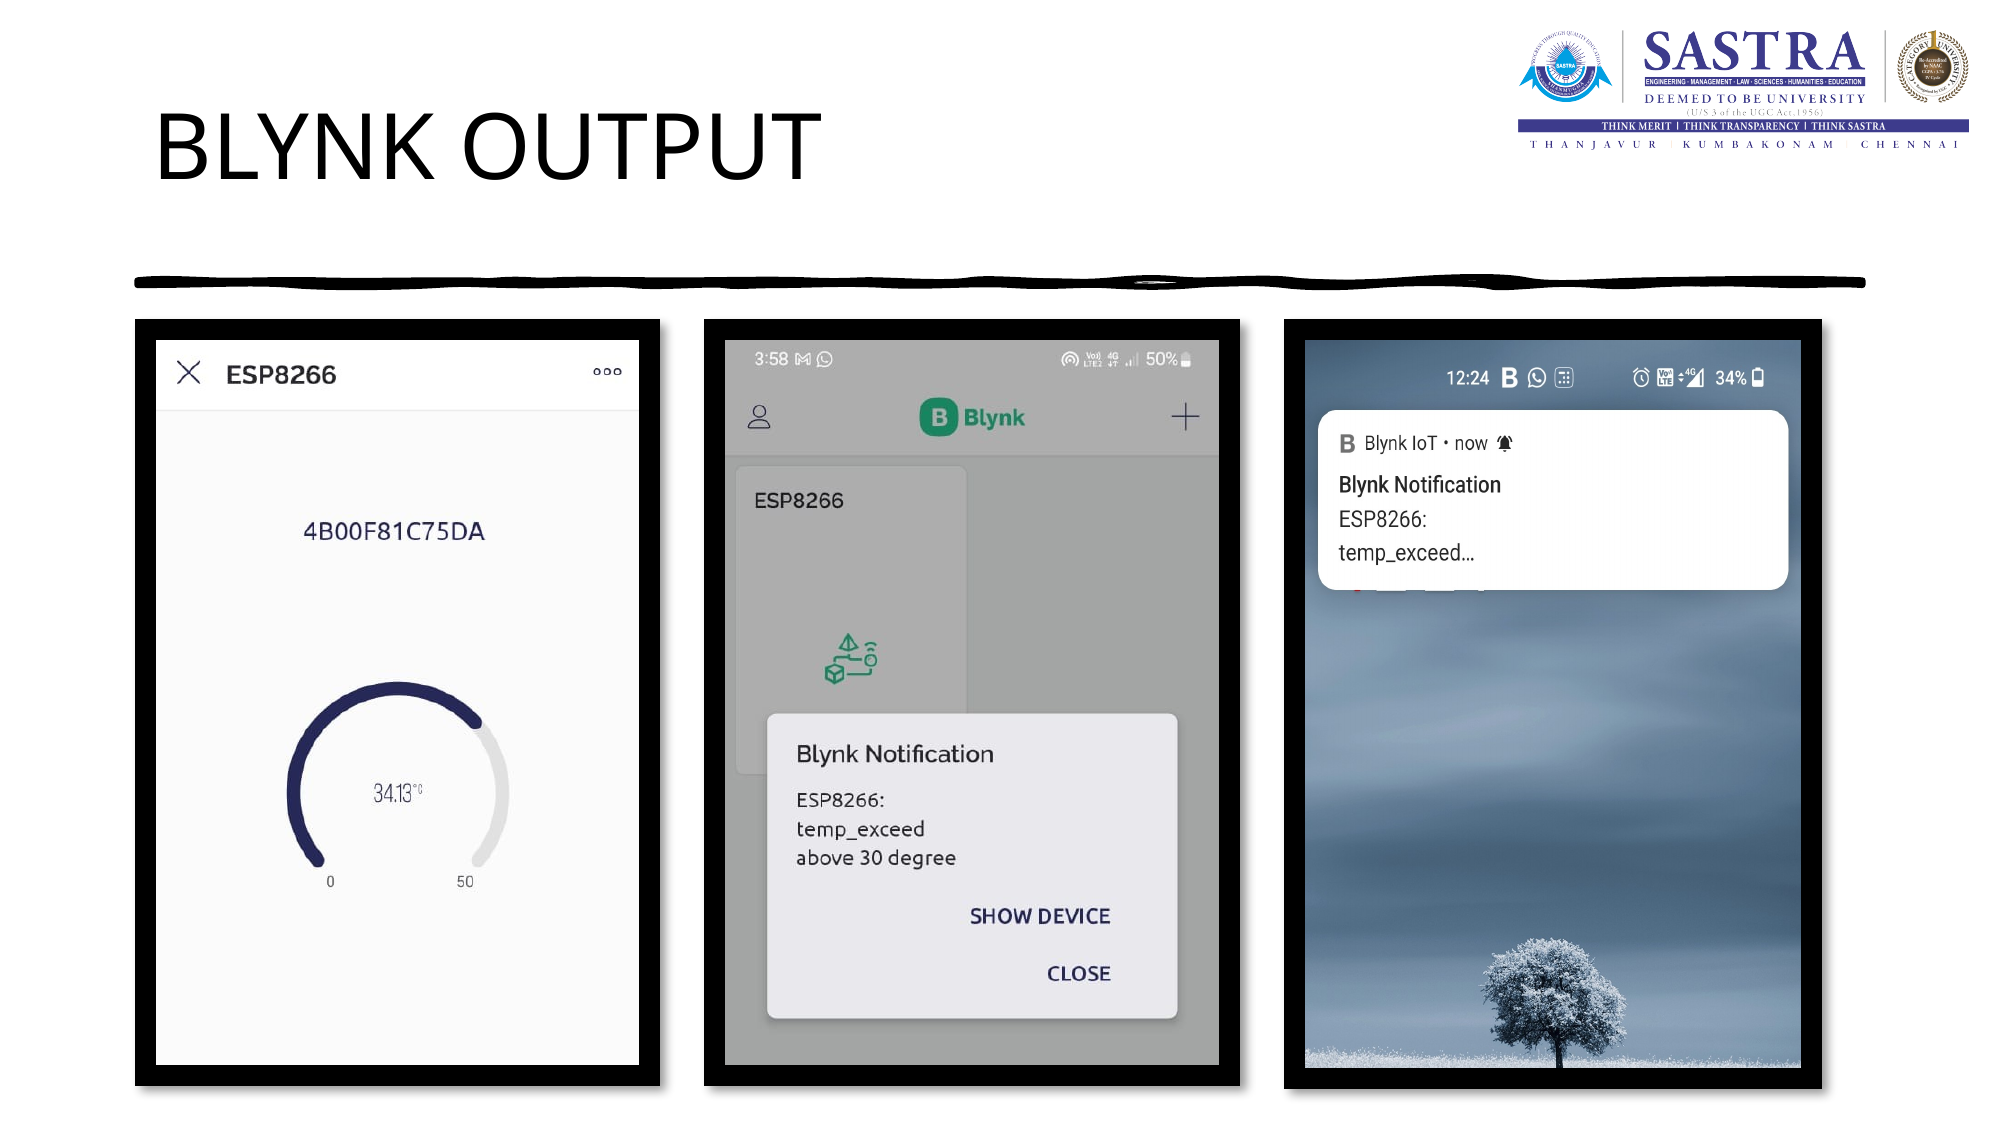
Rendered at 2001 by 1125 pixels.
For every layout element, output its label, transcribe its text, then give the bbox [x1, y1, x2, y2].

picture [1305, 340, 1801, 1069]
picture [1518, 30, 1969, 150]
picture [725, 340, 1219, 1066]
picture [155, 340, 640, 1066]
title BLYNK OUTPUT [137, 59, 1863, 227]
